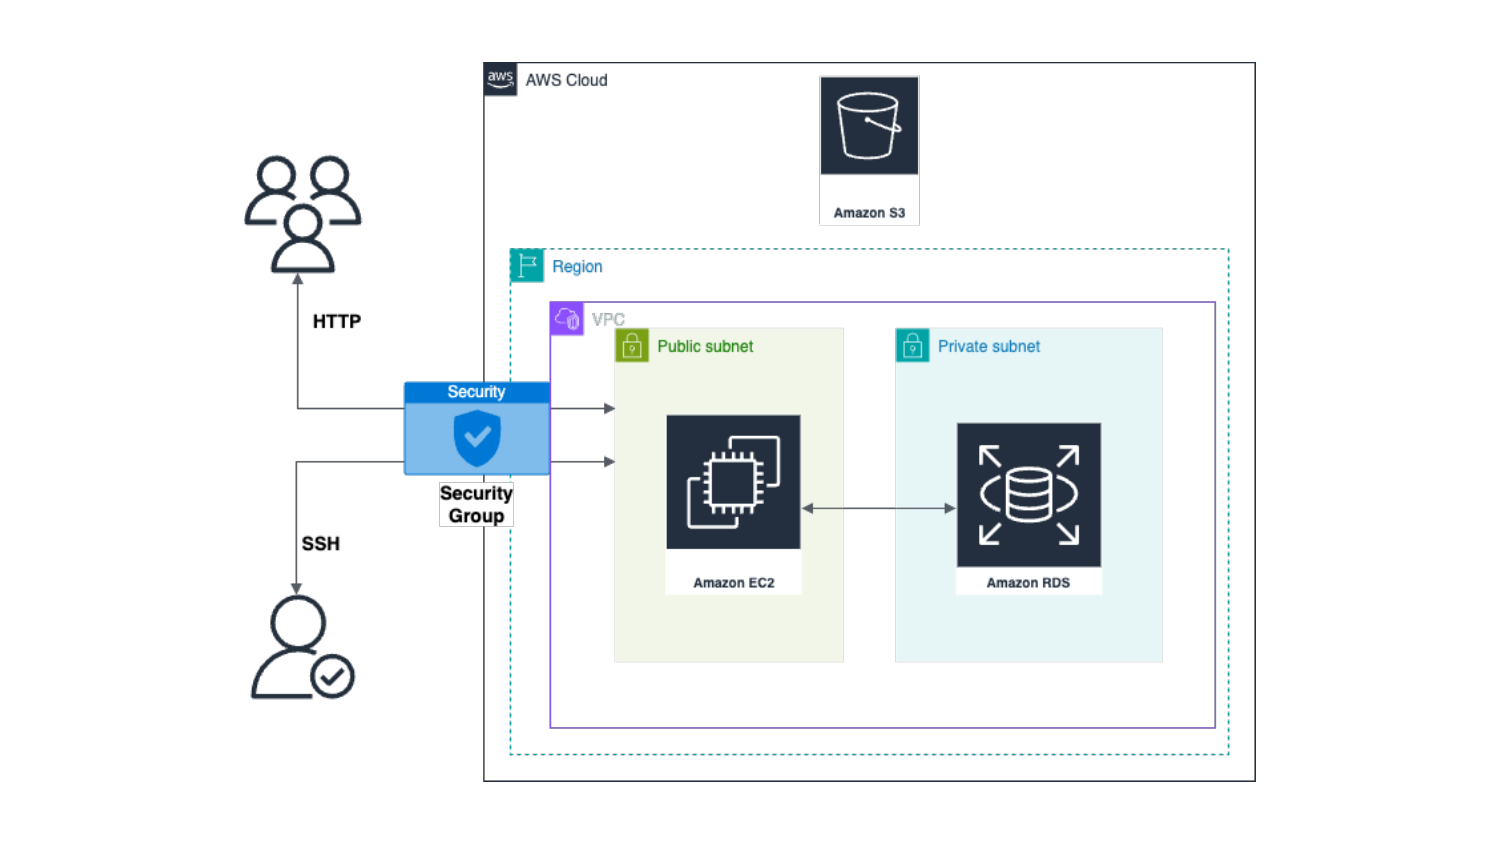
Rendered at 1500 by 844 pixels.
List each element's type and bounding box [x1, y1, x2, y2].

picture [244, 62, 1256, 782]
